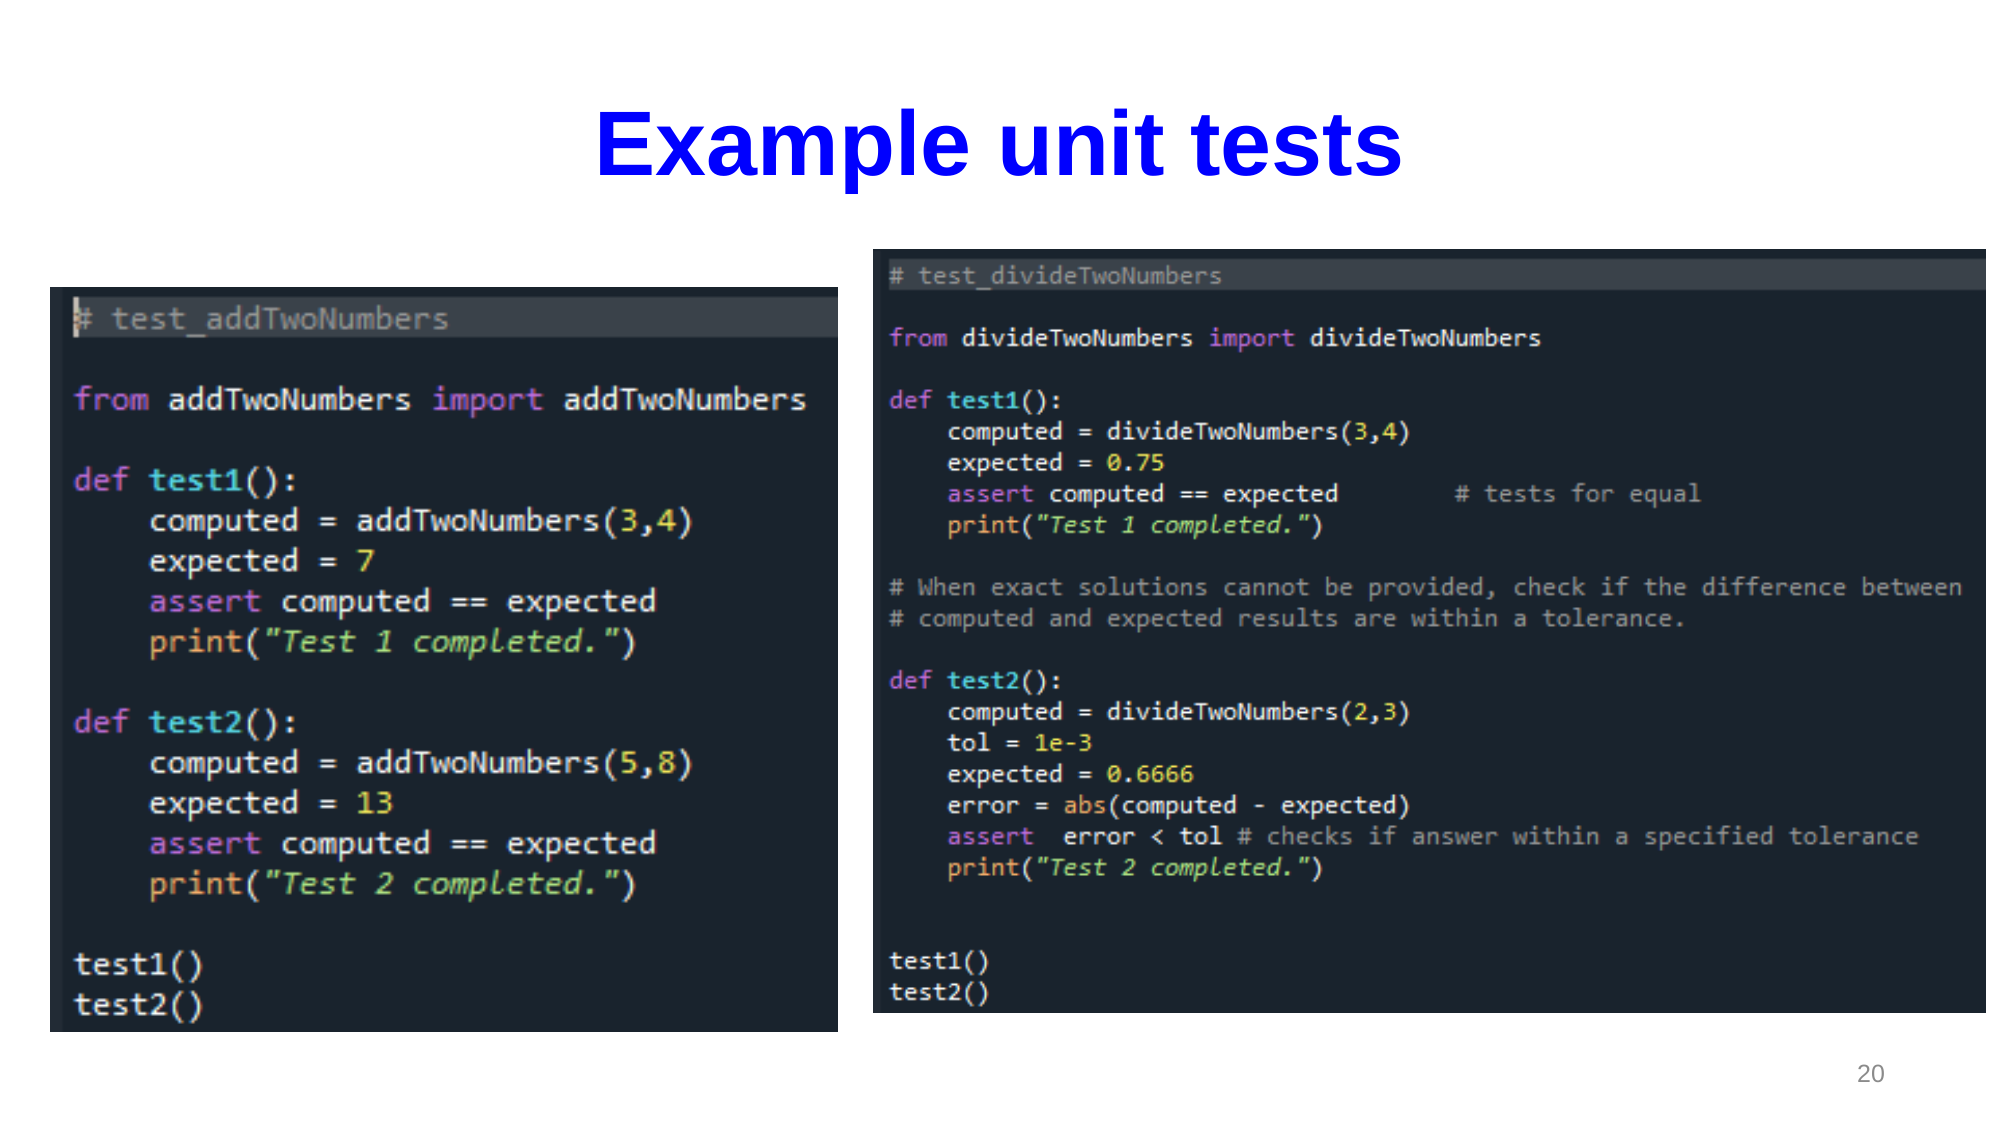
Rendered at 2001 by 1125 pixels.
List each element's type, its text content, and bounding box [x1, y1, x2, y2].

picture [872, 249, 1987, 1013]
title Example unit tests [99, 44, 1901, 233]
picture [49, 287, 838, 1033]
slide_number 20 [1433, 1042, 1900, 1103]
